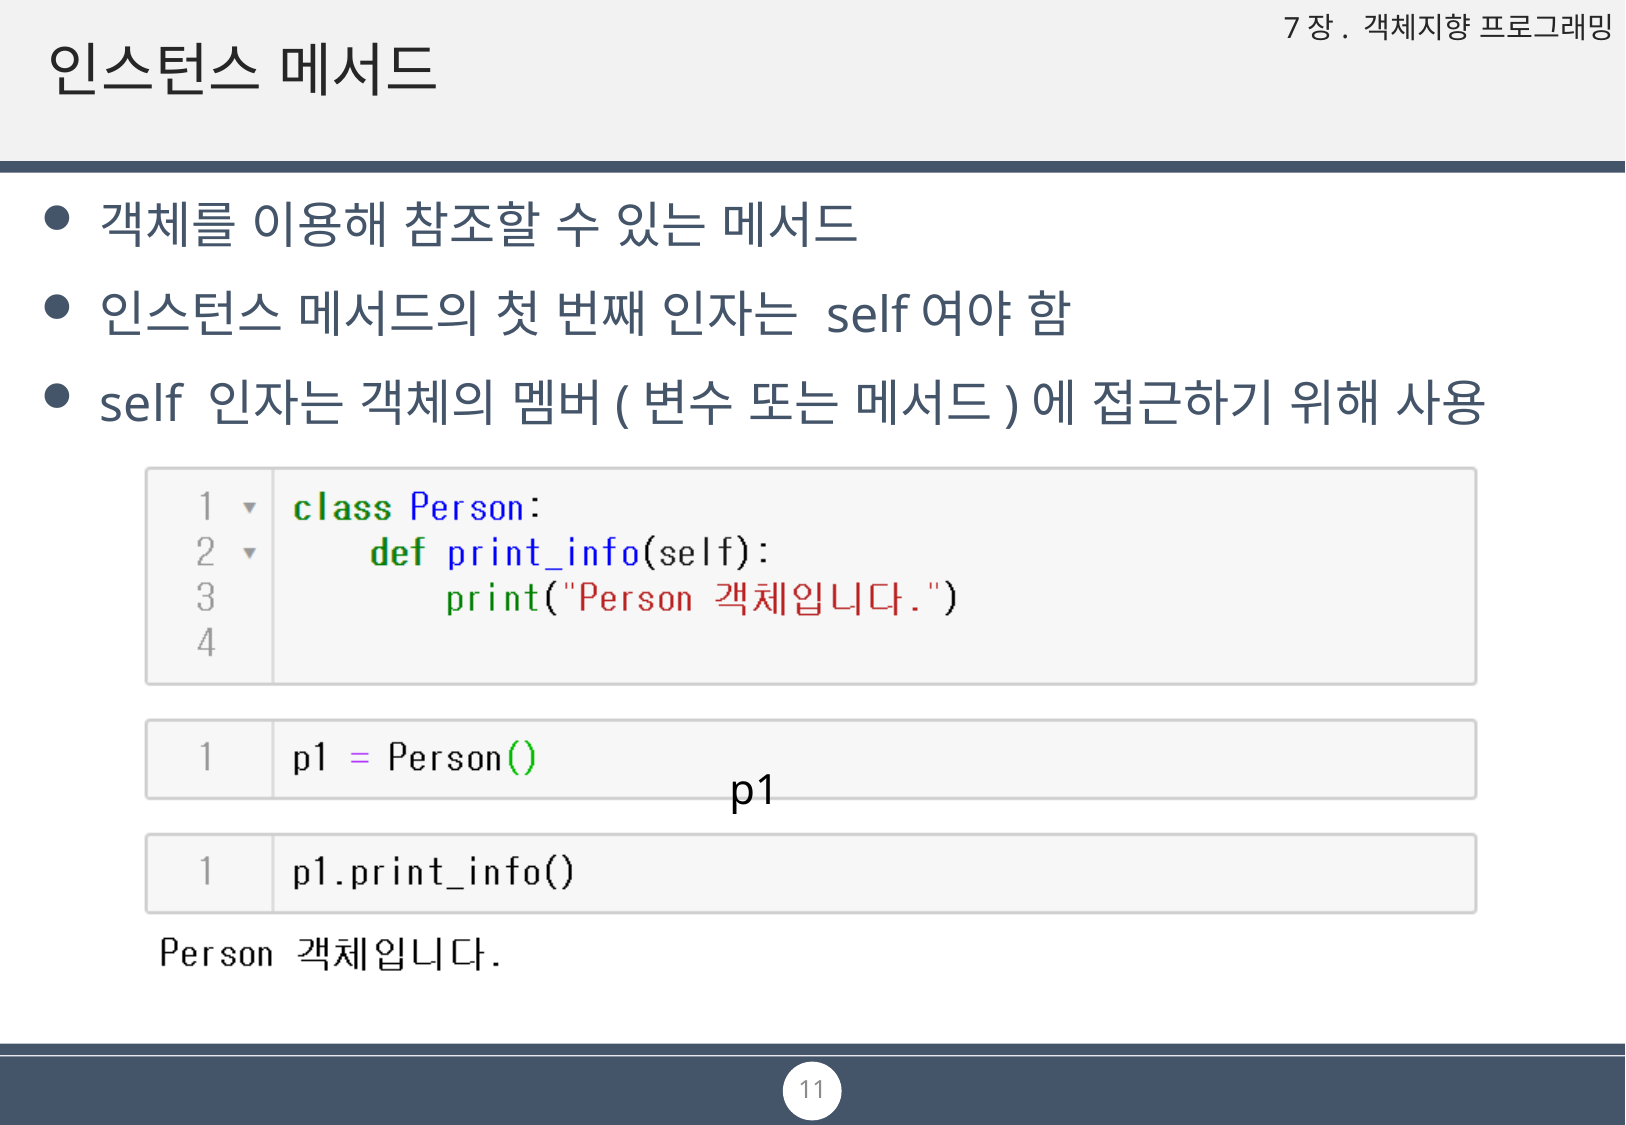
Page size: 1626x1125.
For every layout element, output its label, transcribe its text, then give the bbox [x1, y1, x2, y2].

title 인스턴스 메서드 [32, 30, 1592, 114]
picture [134, 456, 1484, 974]
slide_number 11 [629, 1061, 996, 1121]
list 객체를 이용해 참조할 수 있는 메서드 인스턴스 메서드의 첫 번째 인자는 self여야 함 self 인자는 객체의 멤버(변수 또는 메서드)에 접근하기 위해 사용 [26, 173, 1592, 1032]
